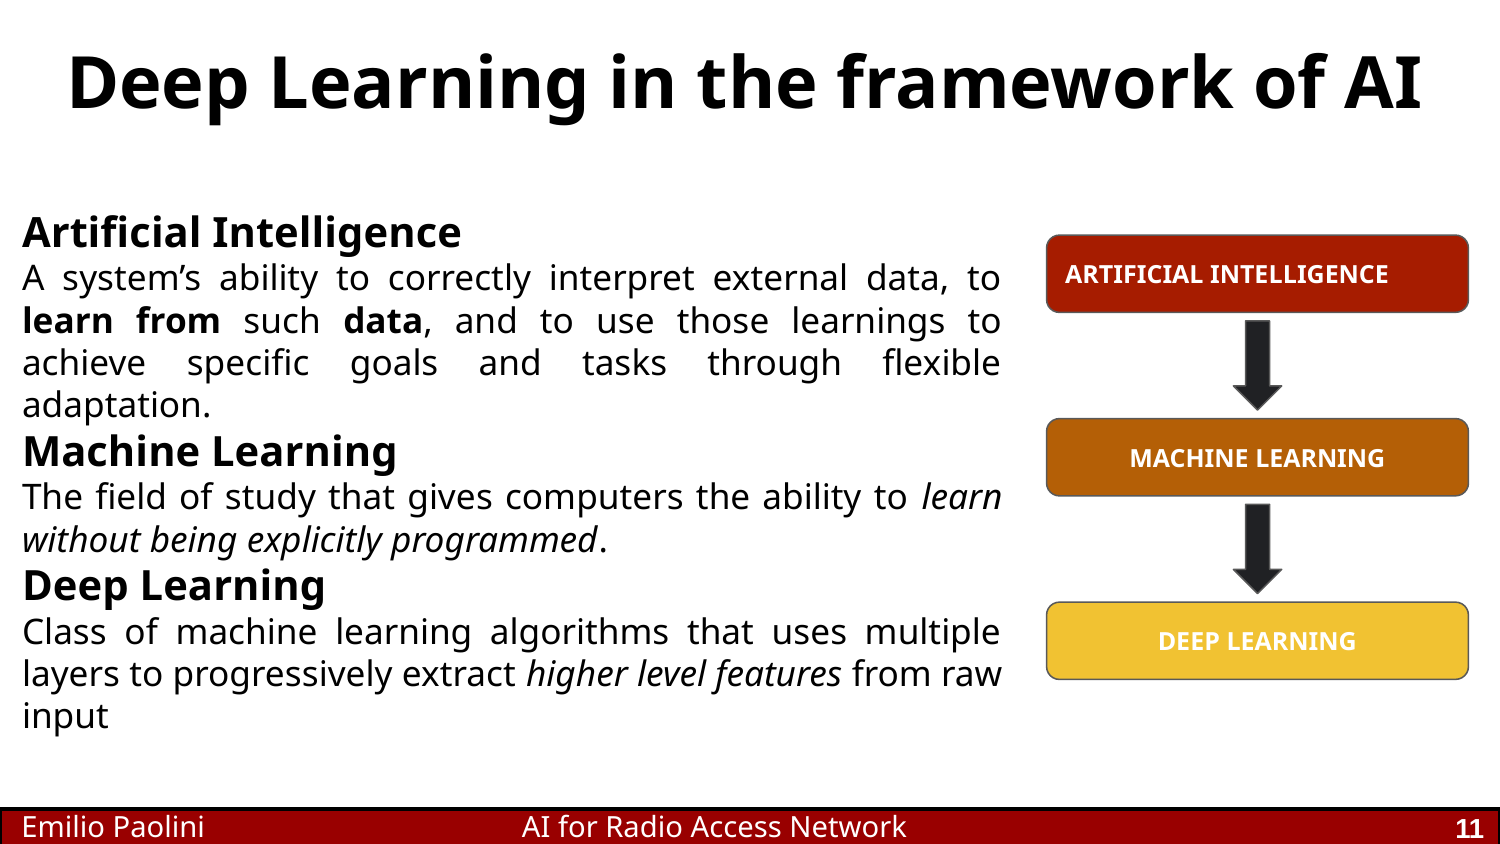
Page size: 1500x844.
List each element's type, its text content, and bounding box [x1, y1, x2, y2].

text_box DEEP LEARNING [1046, 602, 1469, 680]
text_box [1233, 504, 1282, 594]
slide_number 11 [1428, 808, 1500, 844]
title Deep Learning in the framework of AI [51, 10, 1449, 149]
text_box MACHINE LEARNING [1046, 418, 1469, 496]
title Artificial Intelligence A system’s ability to correctly interpret external data, to learn from such data, and to use those learnings to achieve specific goals and tasks through flexible adaptation. Machine Learning The field of study that gives computers the ability to learn without being explicitly programmed. Deep Learning Class of machine learning algorithms that uses multiple layers to progressively extract higher level features from raw input [7, 189, 1018, 752]
text_box [1233, 320, 1282, 411]
text_box ARTIFICIAL INTELLIGENCE [1046, 235, 1469, 313]
